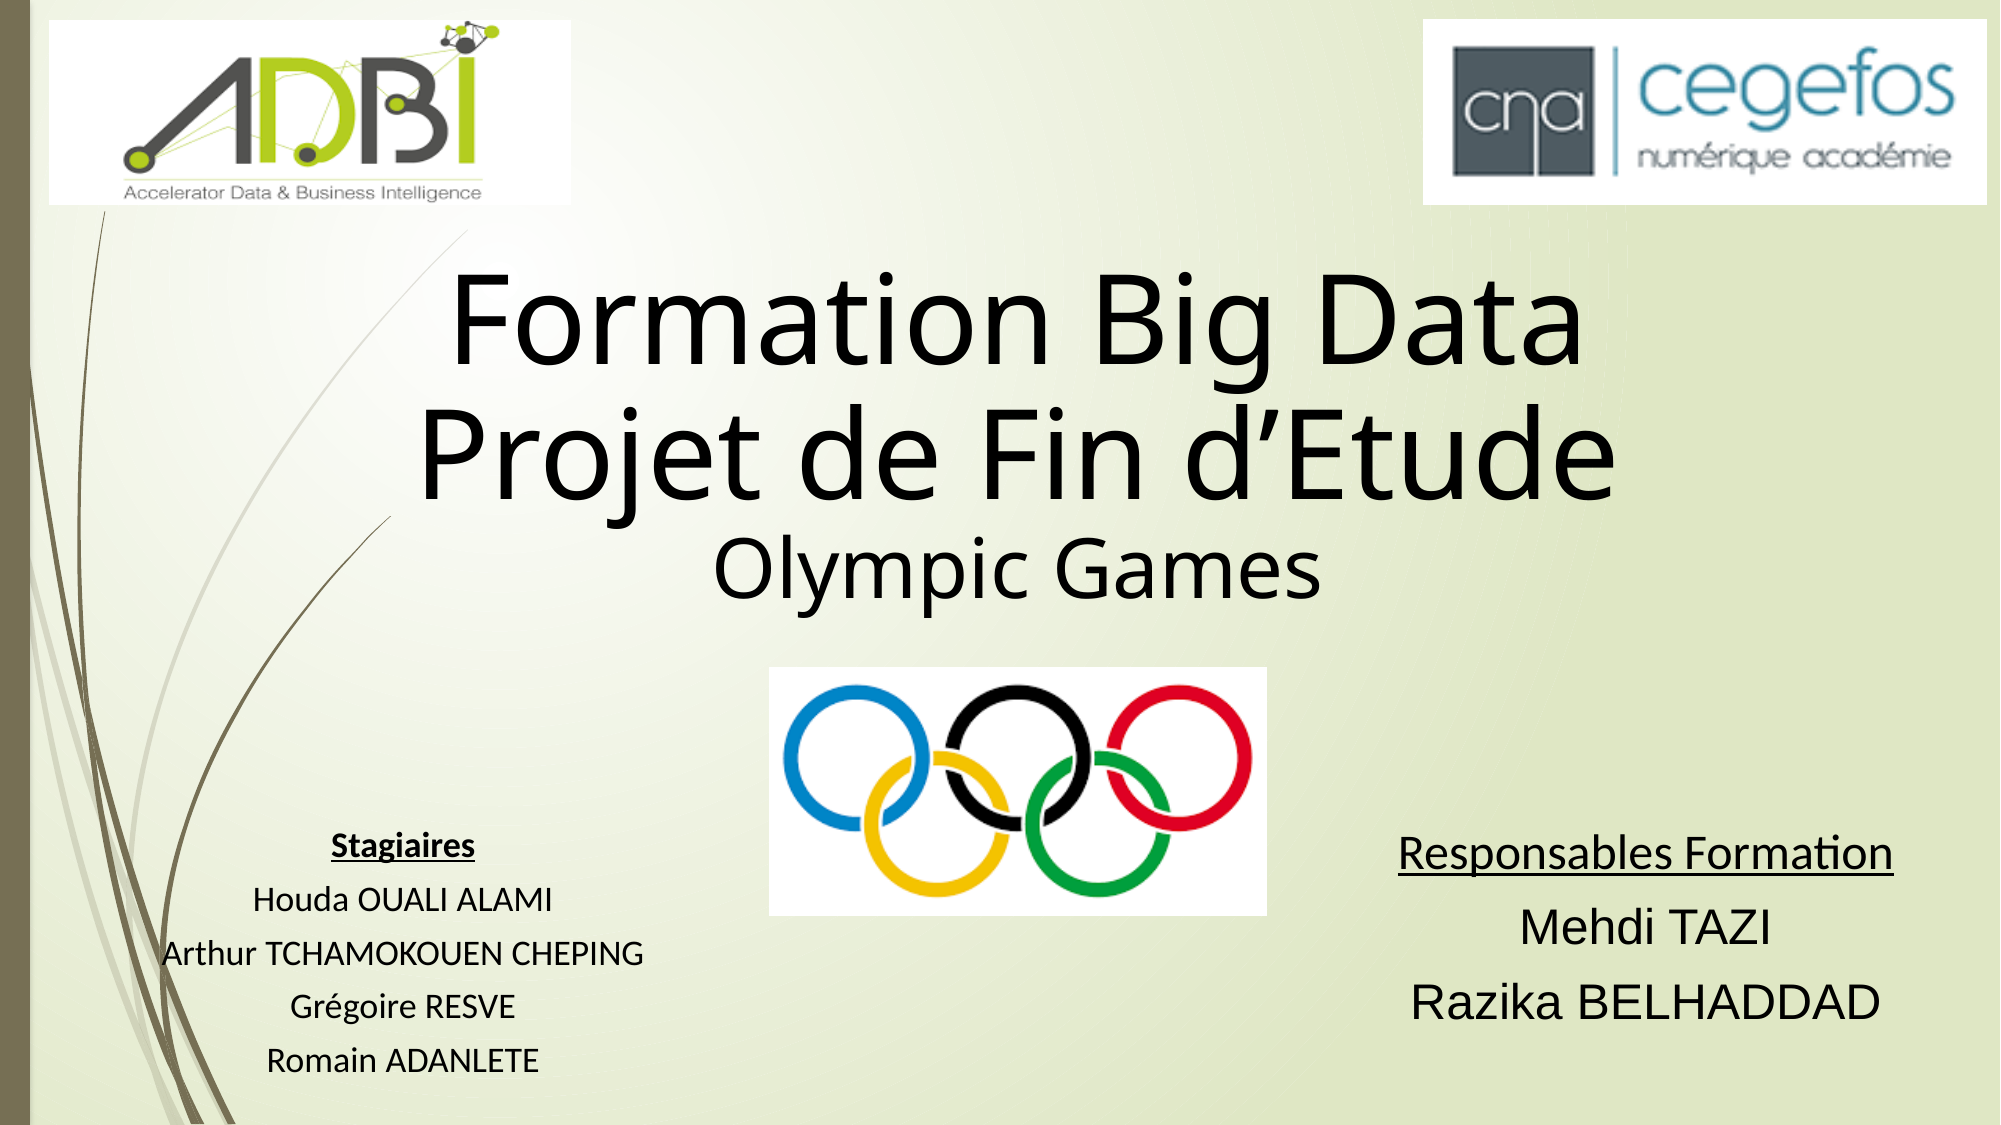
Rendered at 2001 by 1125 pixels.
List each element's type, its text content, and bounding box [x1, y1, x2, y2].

picture [768, 666, 1267, 916]
picture [1422, 19, 1987, 205]
picture [48, 20, 571, 205]
text_box Stagiaires Houda OUALI ALAMI Arthur TCHAMOKOUEN CHEPING Grégoire RESVE Romain ADANLETE [49, 819, 758, 1091]
text_box Responsables Formation Mehdi TAZI Razika BELHADDAD [1291, 819, 2000, 1091]
text_box Formation Big Data Projet de Fin d’Etude Olympic Games [49, 232, 1987, 625]
